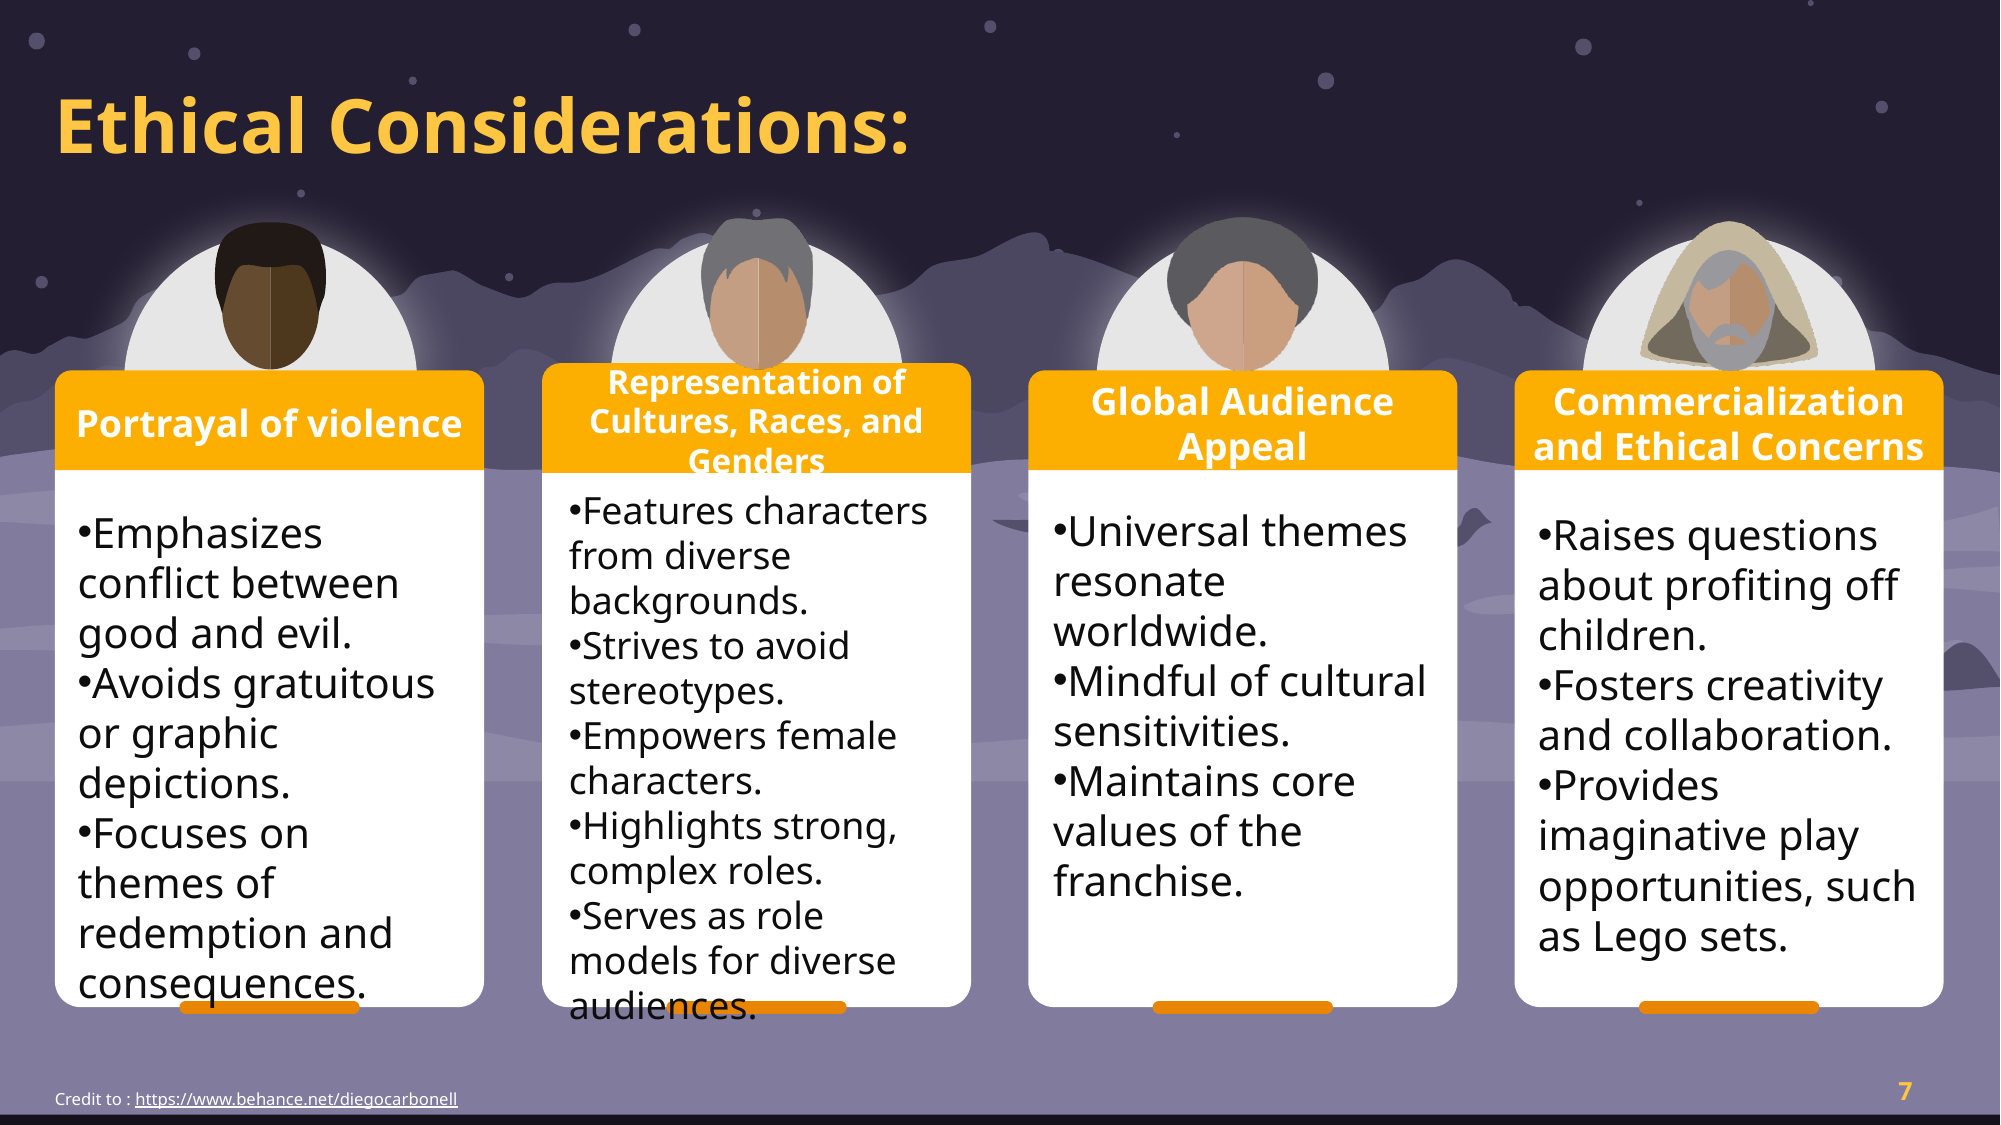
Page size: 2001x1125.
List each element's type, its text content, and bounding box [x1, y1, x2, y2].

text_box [0, 211, 2000, 1125]
picture [701, 217, 813, 371]
picture [1167, 216, 1318, 371]
picture [1640, 221, 1818, 371]
title Ethical Considerations: [54, 89, 1945, 171]
picture [214, 221, 327, 371]
